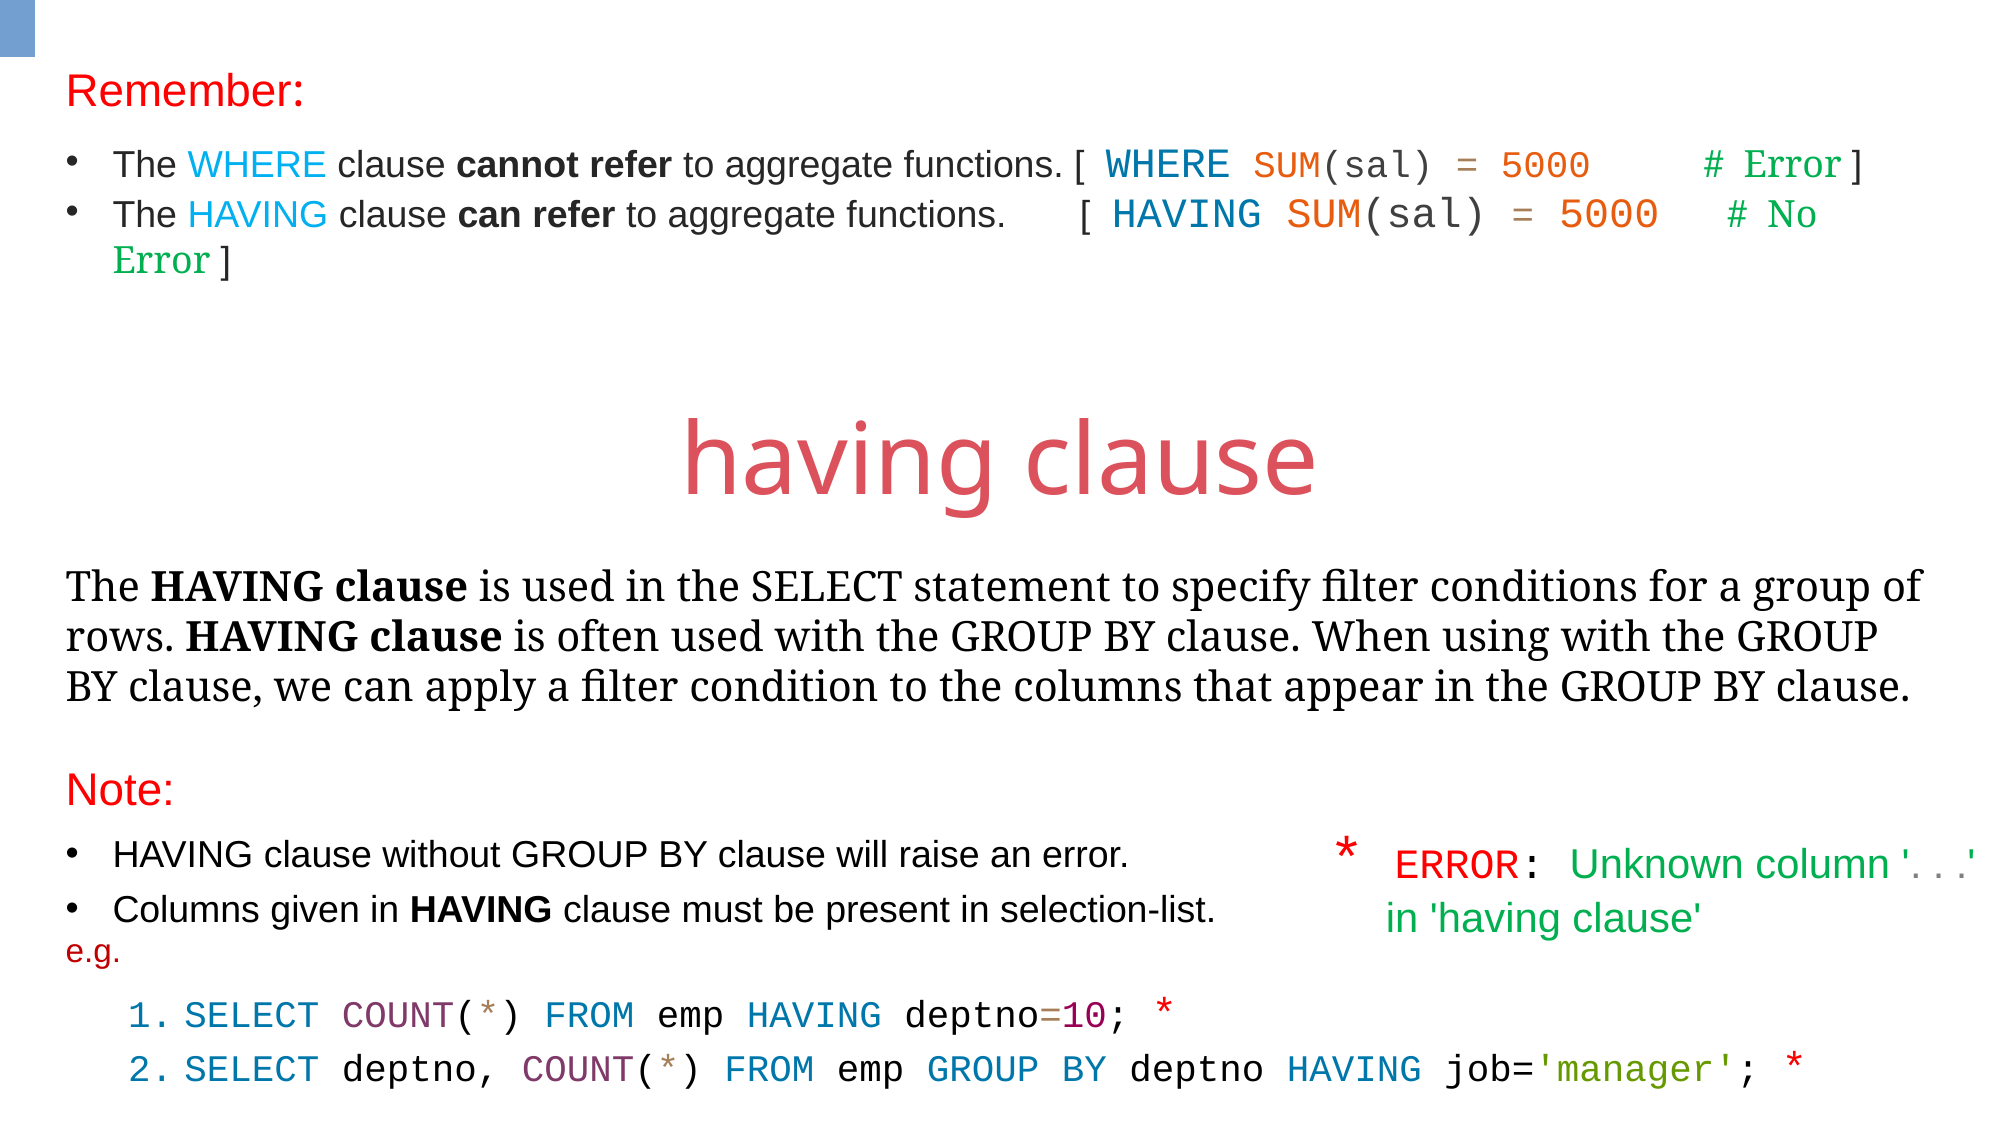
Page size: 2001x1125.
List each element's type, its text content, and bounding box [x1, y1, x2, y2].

text_box having clause [275, 387, 1725, 538]
text_box * ERROR: Unknown column '. . .' in 'having clause' [1314, 812, 2000, 948]
text_box The HAVING clause is used in the SELECT statement to specify filter conditions for a group of rows. HAVING clause is often used with the GROUP BY clause. When using with the GROUP BY clause, we can apply a filter condition to the columns that appear in the GROUP BY clause. [50, 552, 1945, 718]
text_box Remember: The WHERE clause cannot refer to aggregate functions. [ WHERE SUM(sal) = 5000 # Error ] The HAVING clause can refer to aggregate functions. [ HAVING SUM(sal) = 5000 # No Error ] [50, 53, 1894, 289]
text_box Note: HAVING clause without GROUP BY clause will raise an error. Columns given in HAVING clause must be present in selection-list. e.g. SELECT COUNT(*) FROM emp HAVING deptno=10; * SELECT deptno, COUNT(*) FROM emp GROUP BY deptno HAVING job='manager'; * [50, 752, 1945, 1097]
